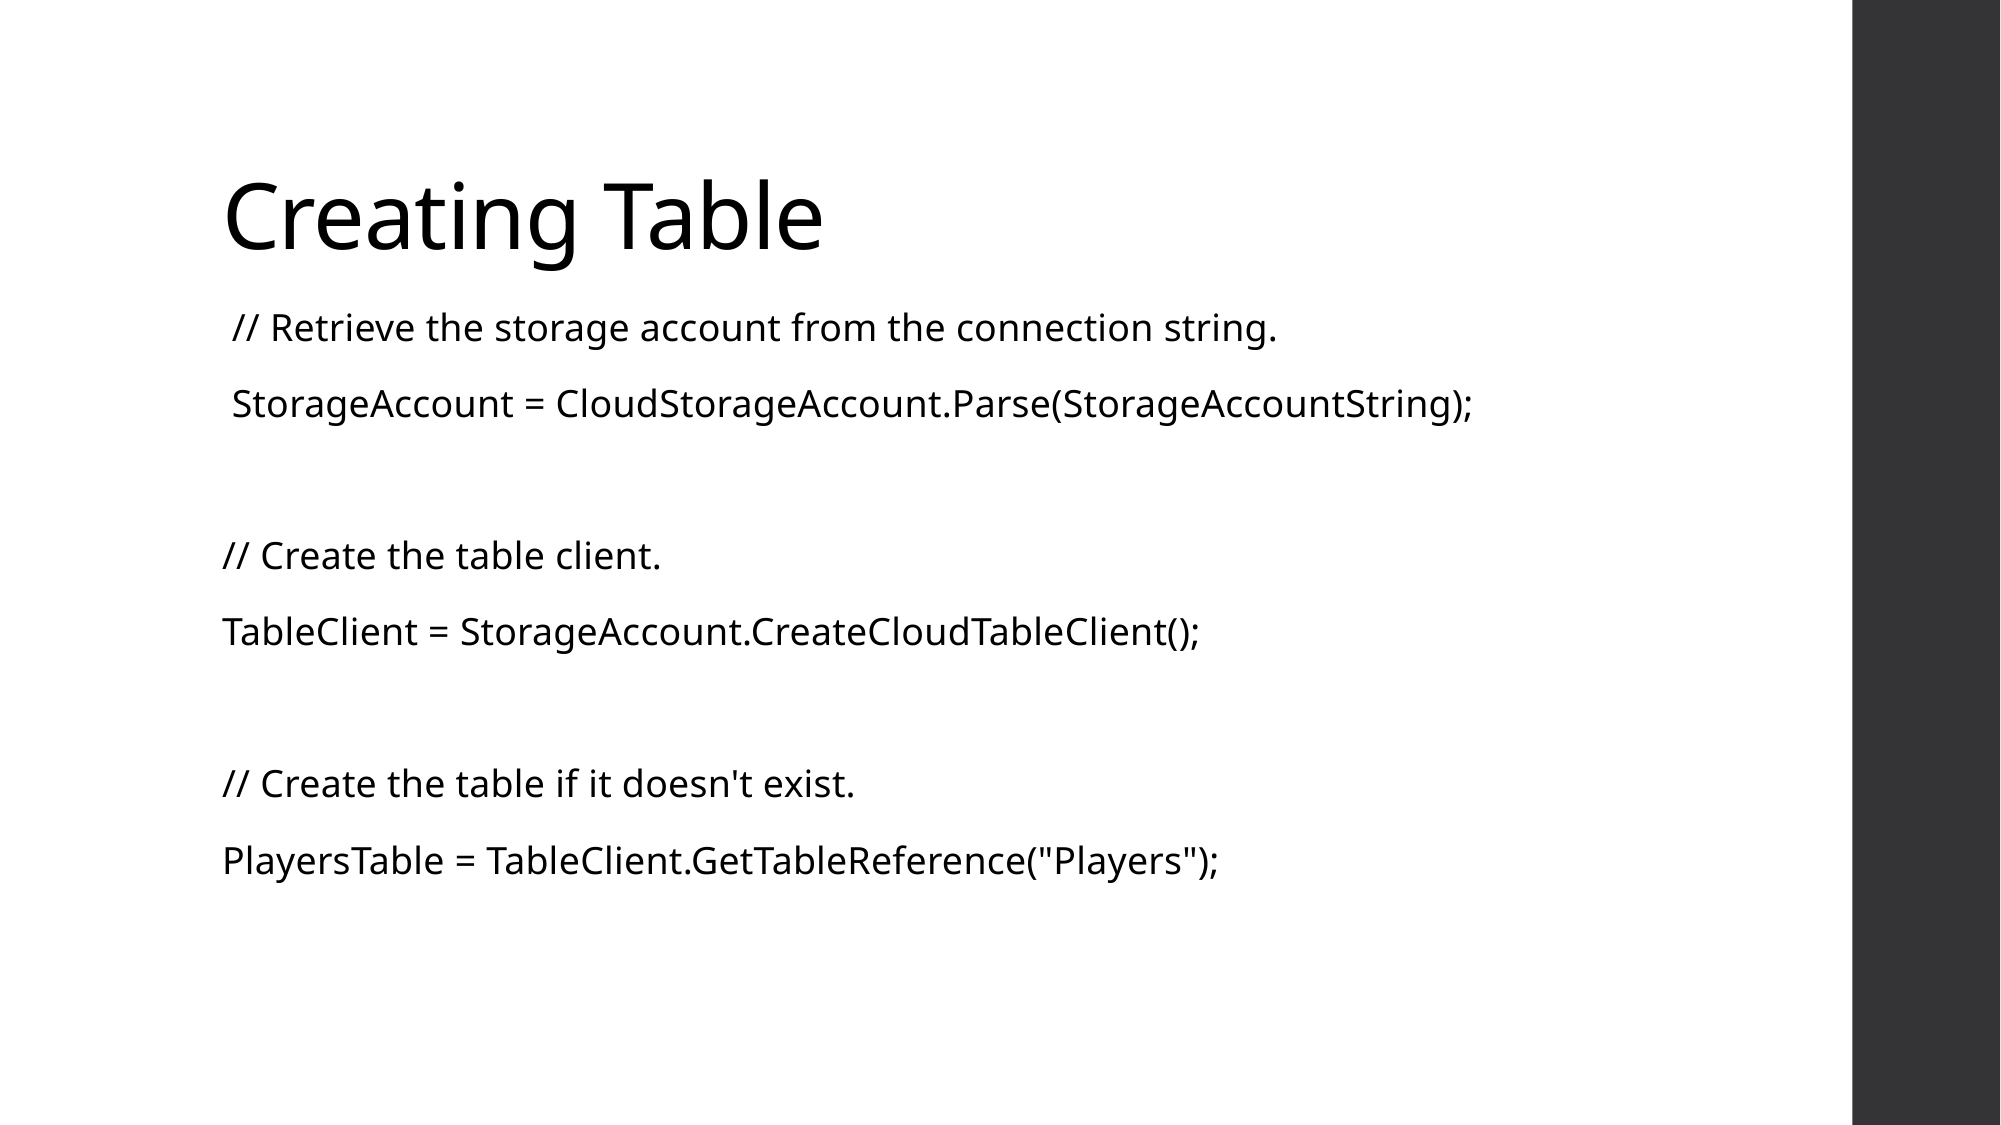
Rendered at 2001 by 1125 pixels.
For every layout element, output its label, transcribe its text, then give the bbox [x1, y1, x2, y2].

list // Retrieve the storage account from the connection string. StorageAccount = CloudStorageAccount.Parse(StorageAccountString); // Create the table client. TableClient = StorageAccount.CreateCloudTableClient(); // Create the table if it doesn't exist. PlayersTable = TableClient.GetTableReference("Players"); [206, 299, 1617, 1014]
title Creating Table [206, 60, 1797, 278]
